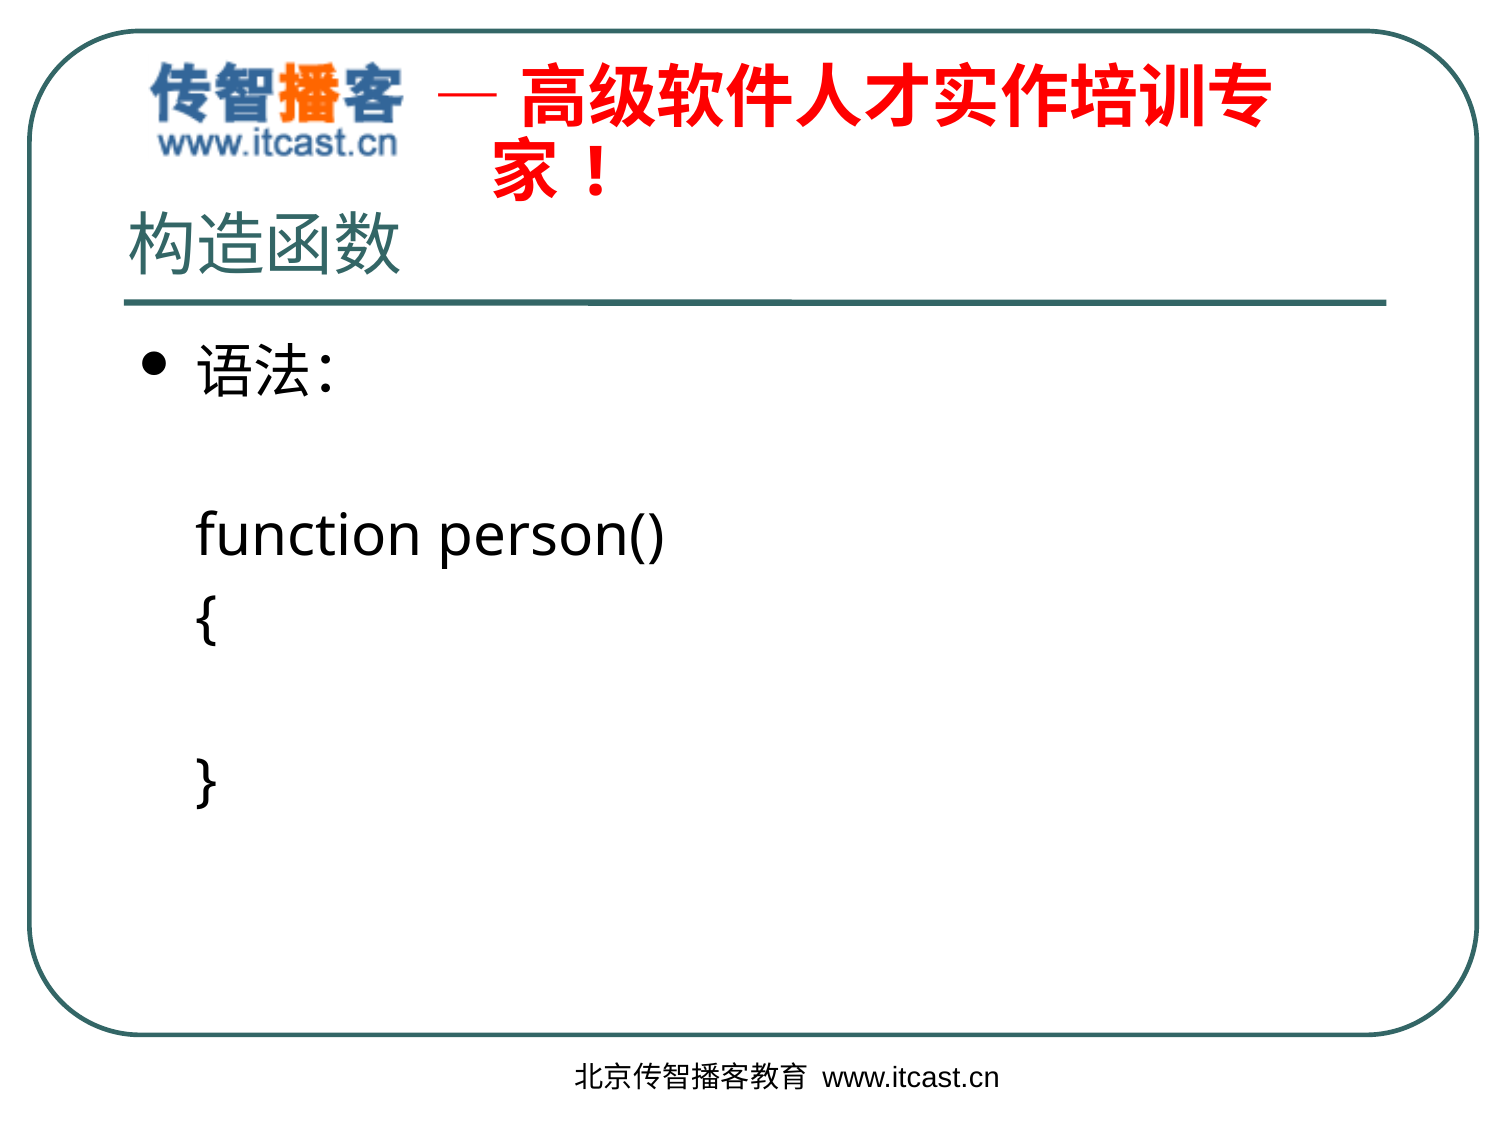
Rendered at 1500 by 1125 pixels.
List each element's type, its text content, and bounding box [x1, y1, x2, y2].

list 语法： function person() { } [123, 326, 1387, 999]
title 构造函数 [112, 54, 1375, 291]
footer 北京传智播客教育 www.itcast.cn [549, 1050, 1026, 1125]
